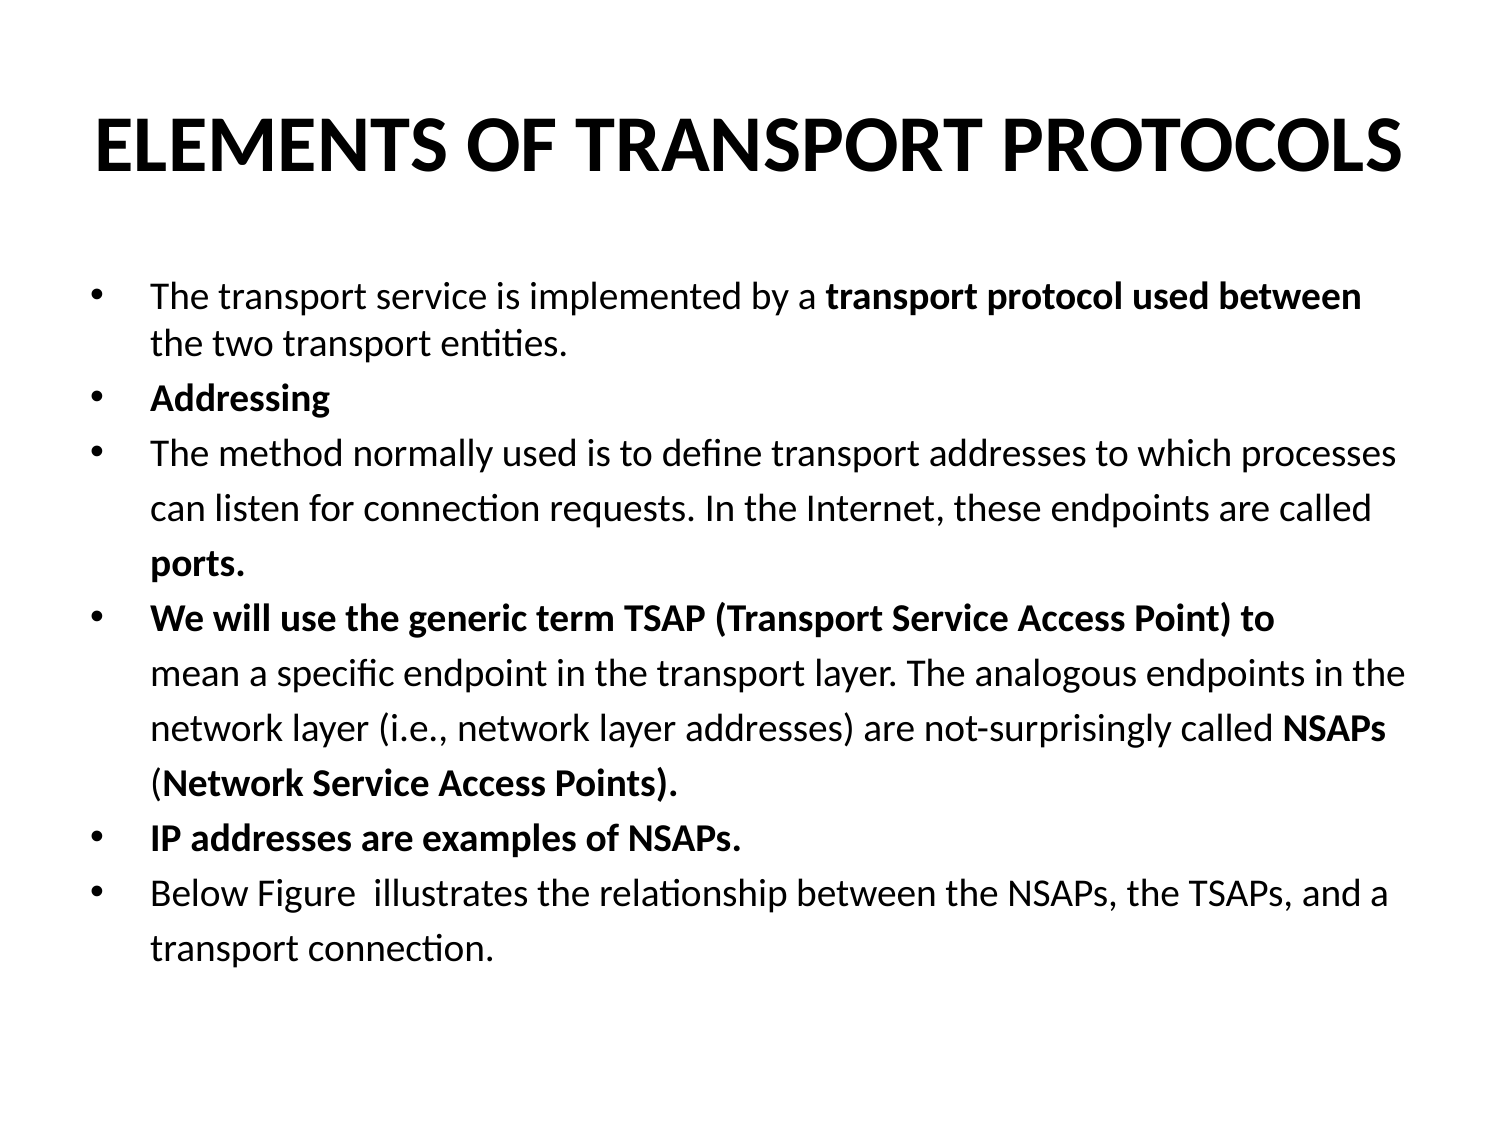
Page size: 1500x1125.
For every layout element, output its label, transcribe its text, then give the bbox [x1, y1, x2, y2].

list The transport service is implemented by a transport protocol used between the two transport entities. Addressing The method normally used is to define transport addresses to which processes can listen for connection requests. In the Internet, these endpoints are called ports. We will use the generic term TSAP (Transport Service Access Point) to mean a specific endpoint in the transport layer. The analogous endpoints in the network layer (i.e., network layer addresses) are not-surprisingly called NSAPs (Network Service Access Points). IP addresses are examples of NSAPs. Below Figure illustrates the relationship between the NSAPs, the TSAPs, and a transport connection. [75, 262, 1425, 1005]
title ELEMENTS OF TRANSPORT PROTOCOLS [75, 45, 1425, 233]
